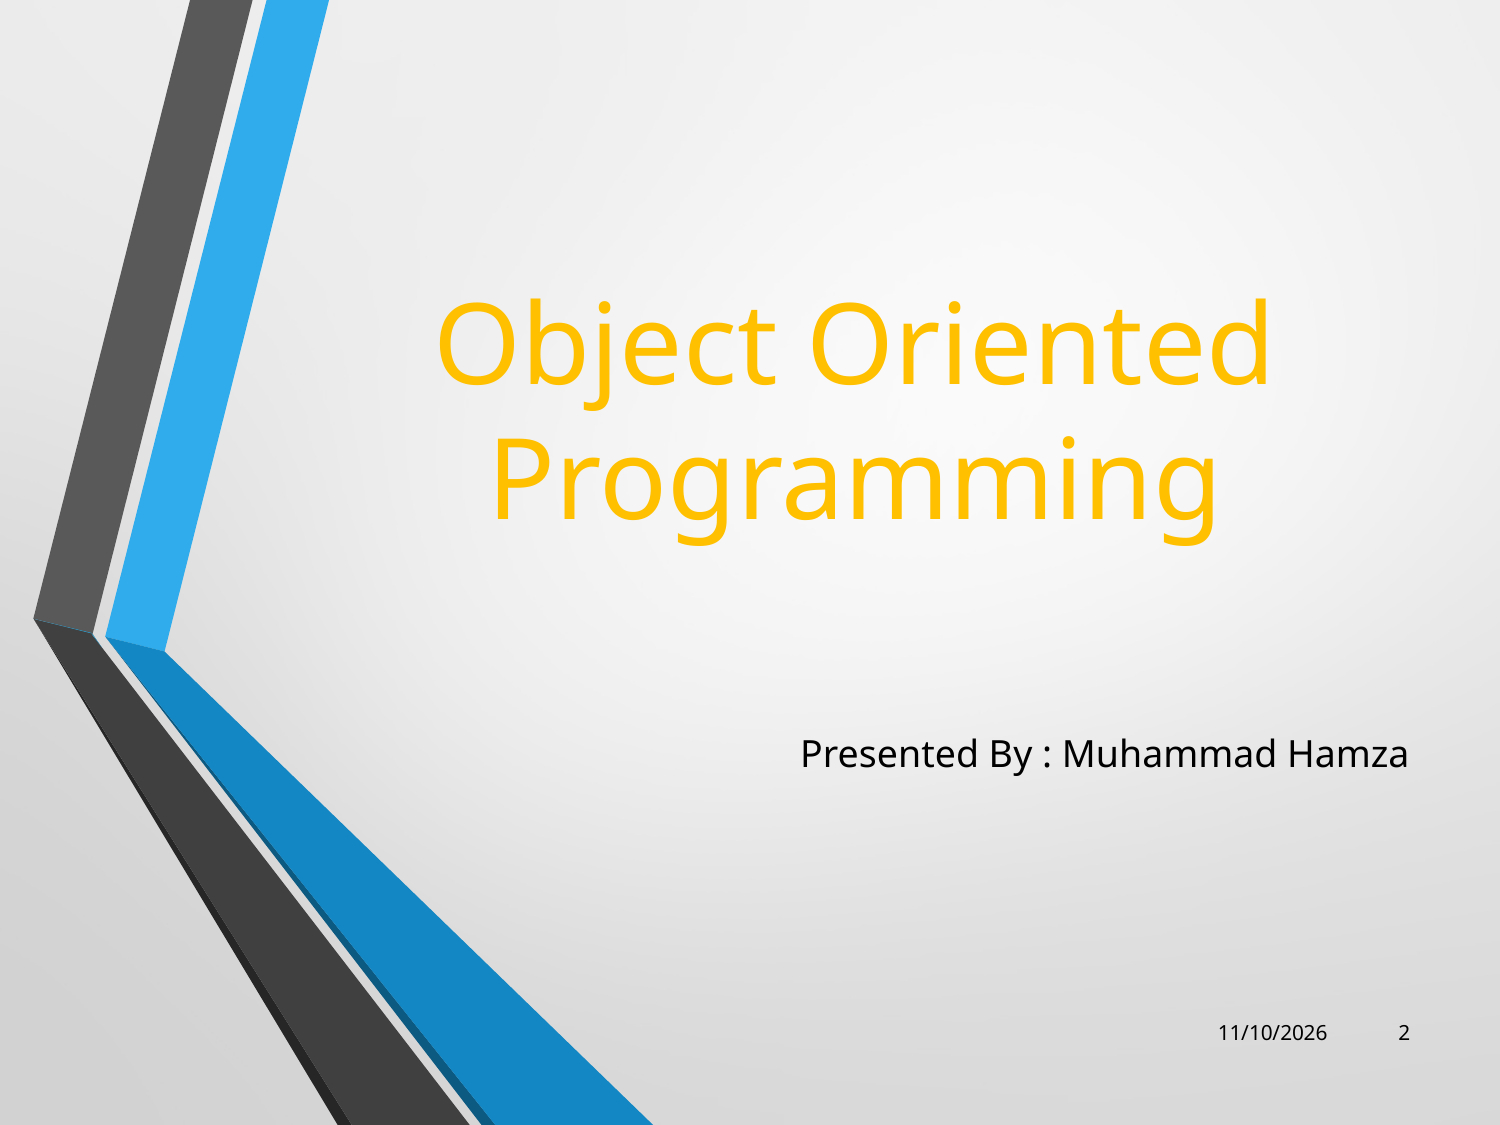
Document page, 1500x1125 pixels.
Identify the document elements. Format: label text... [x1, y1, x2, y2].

title Object Oriented Programming [285, 149, 1425, 550]
subtitle Presented By : Muhammad Hamza [479, 722, 1425, 947]
slide_number 2 [1357, 1003, 1425, 1064]
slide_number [1201, 1003, 1343, 1064]
